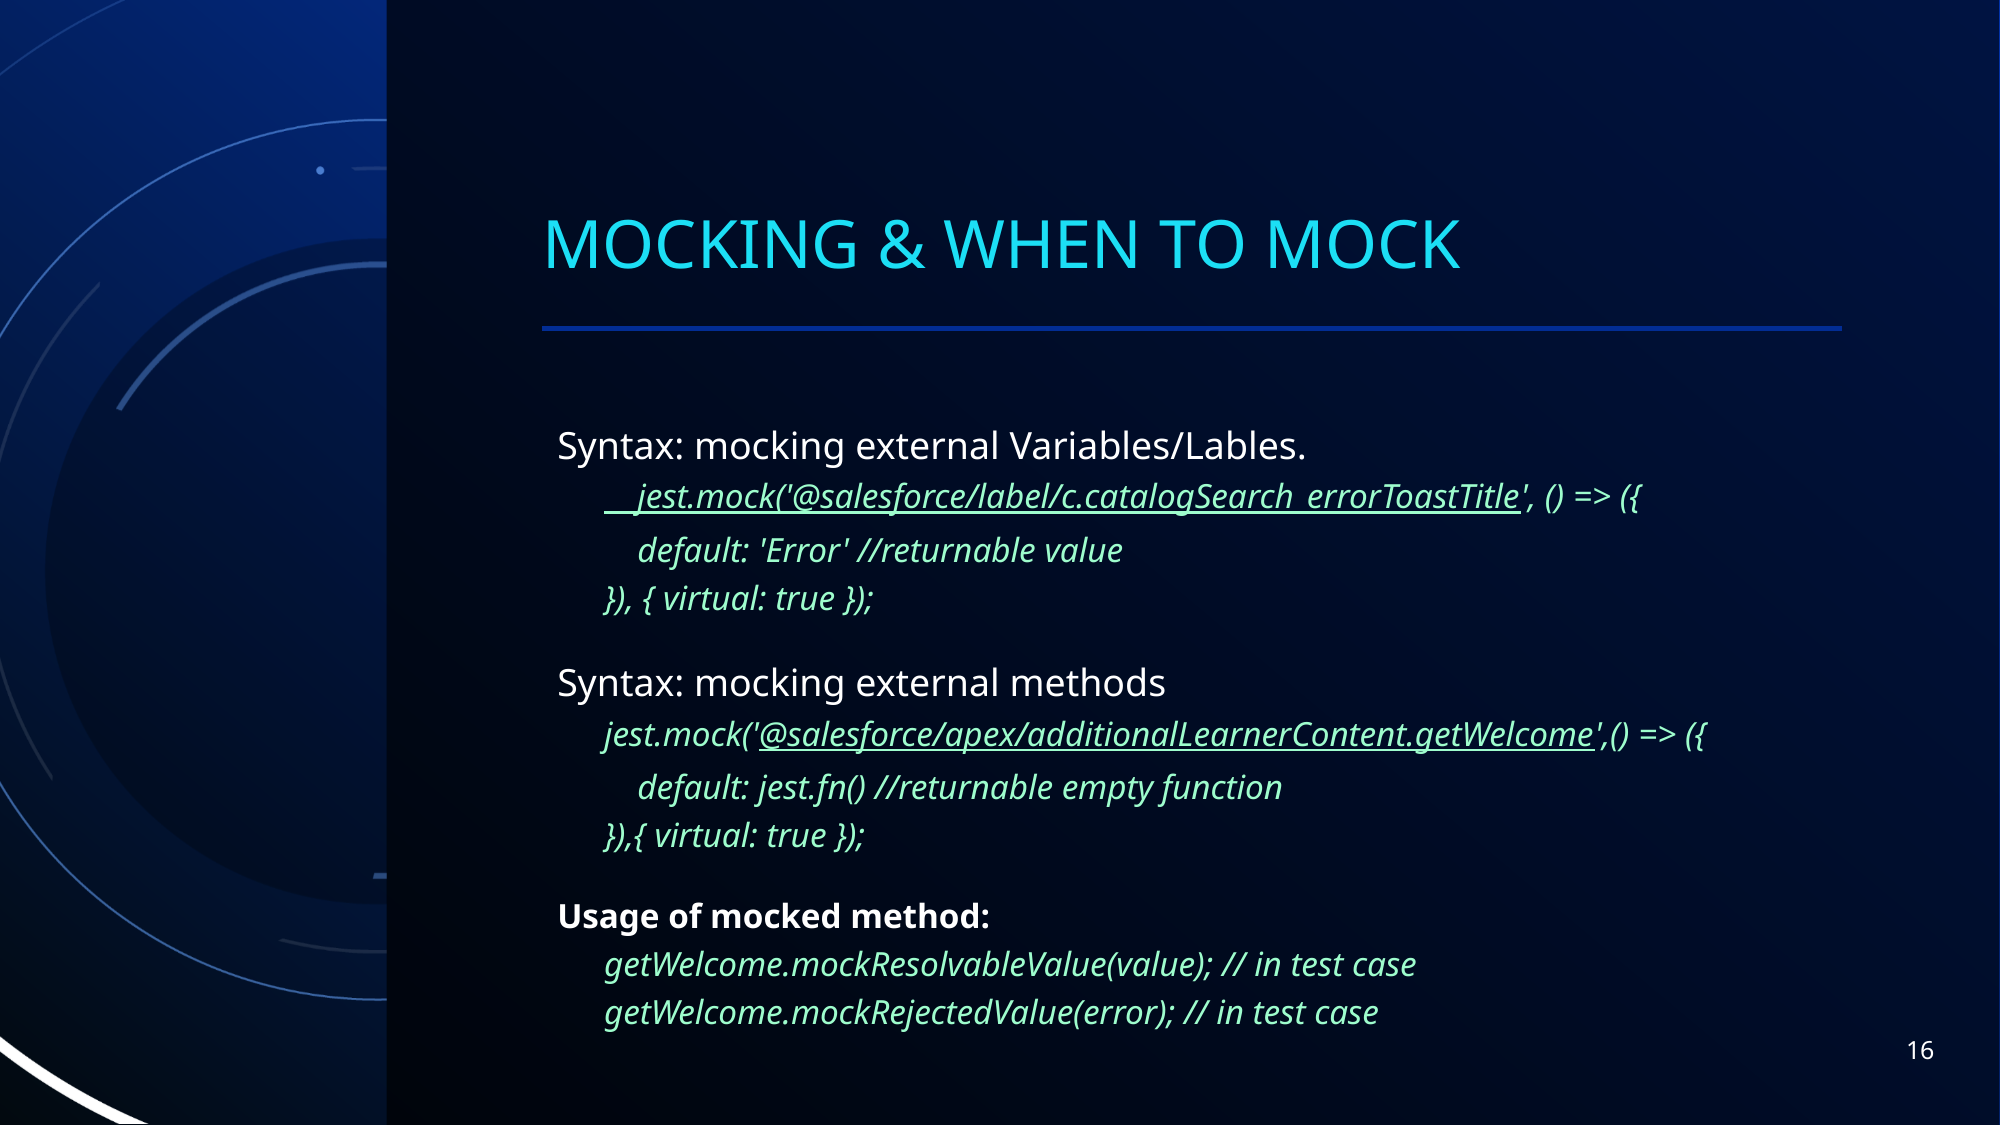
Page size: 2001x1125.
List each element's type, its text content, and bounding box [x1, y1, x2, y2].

slide_number 16 [1760, 1021, 1950, 1082]
title Mocking & When to mock [542, 18, 1760, 291]
picture [0, 0, 387, 1124]
list Syntax: mocking external Variables/Lables. jest.mock('@salesforce/label/c.catalogSearch_errorToastTitle', () => ({ default: 'Error' //returnable value }), { virtual: true }); Syntax: mocking external methods jest.mock('@salesforce/apex/additionalLearnerContent.getWelcome',() => ({ default: jest.fn() //returnable empty function }),{ virtual: true }); Usage of mocked method: getWelcome.mockResolvableValue(value); // in test case getWelcome.mockRejectedValue(error); // in test case [542, 405, 1760, 1083]
